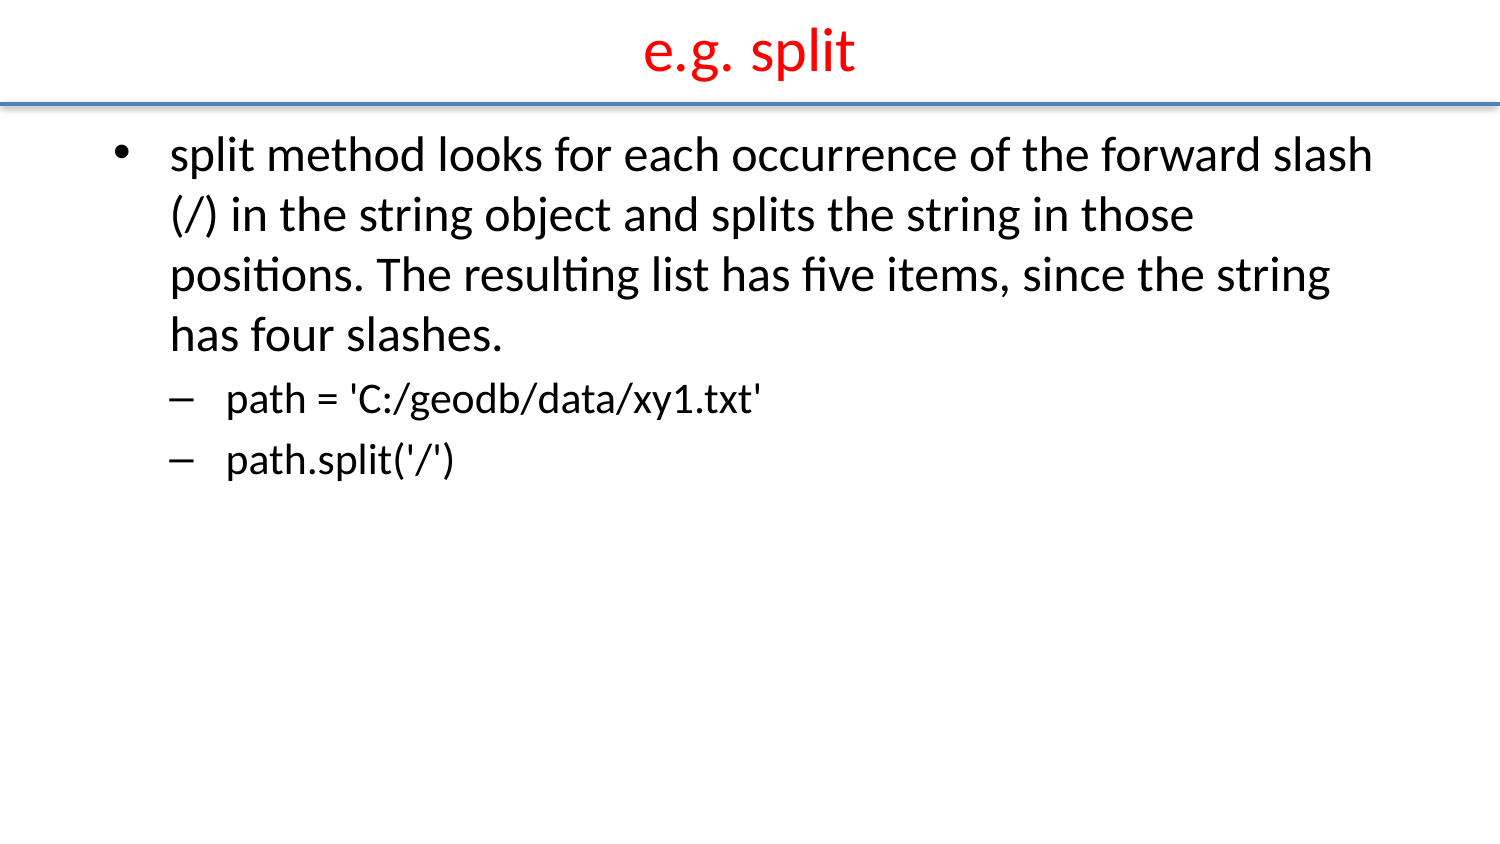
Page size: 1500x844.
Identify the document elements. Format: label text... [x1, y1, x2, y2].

title e.g. split [0, 0, 1500, 93]
list split method looks for each occurrence of the forward slash (/) in the string object and splits the string in those positions. The resulting list has ﬁve items, since the string has four slashes. path = 'C:/geodb/data/xy1.txt' path.split('/') [98, 113, 1402, 800]
